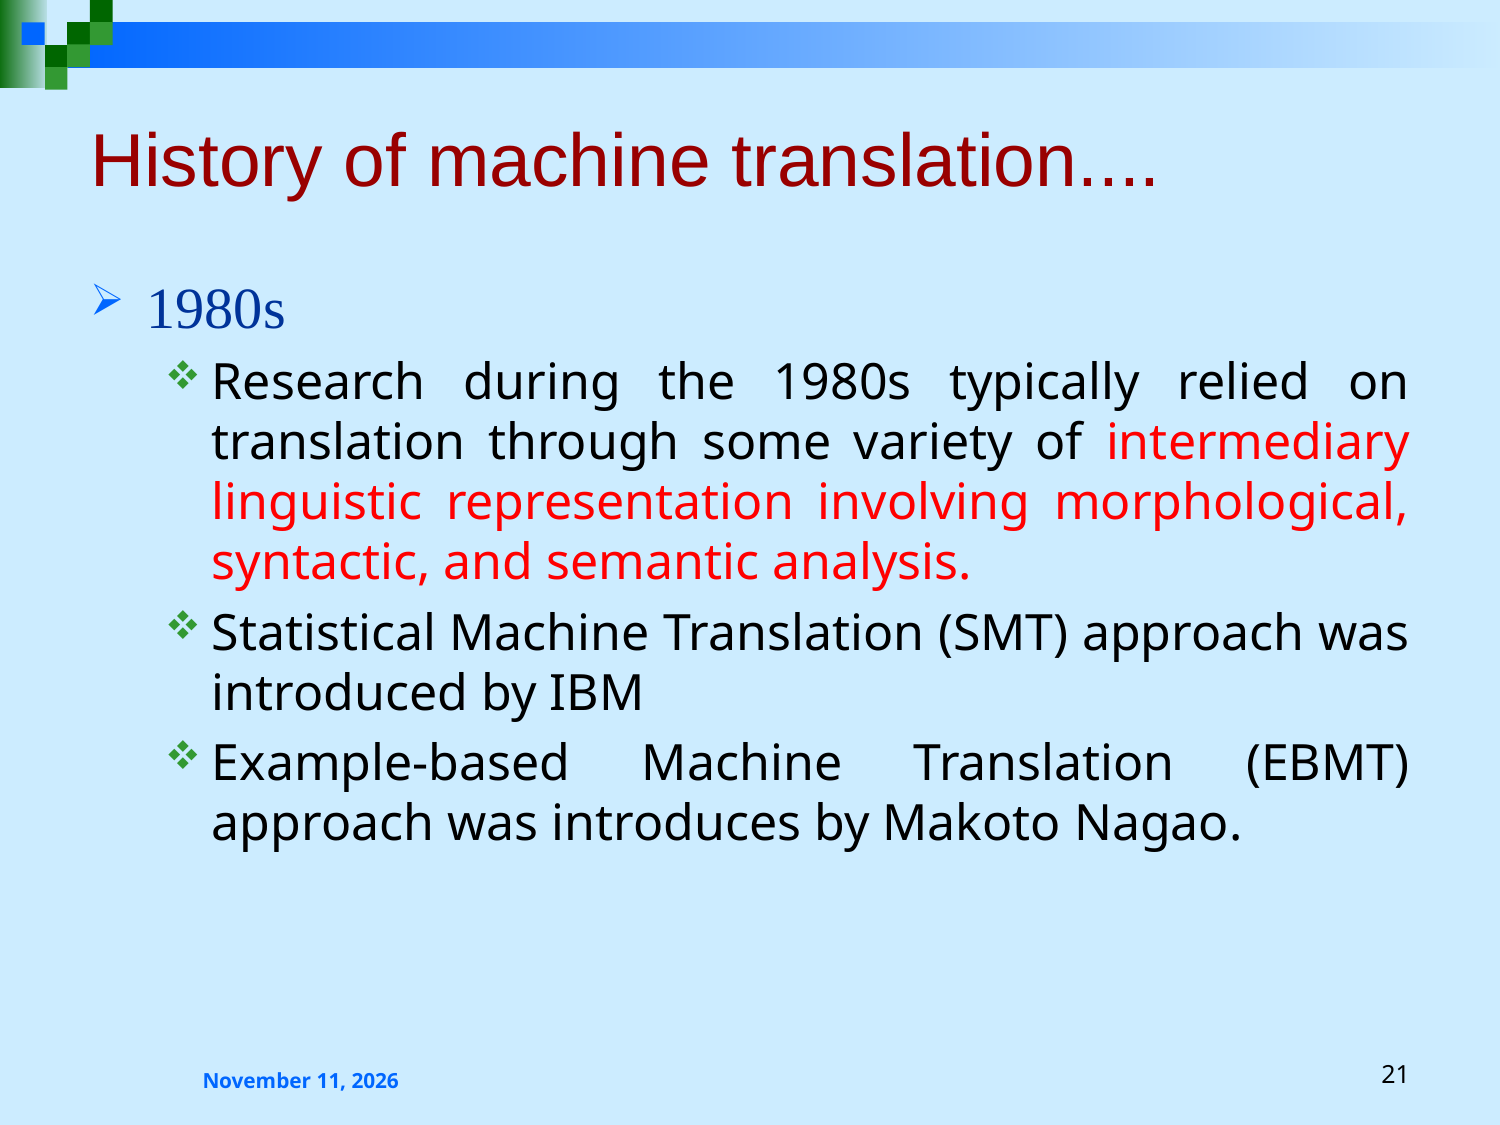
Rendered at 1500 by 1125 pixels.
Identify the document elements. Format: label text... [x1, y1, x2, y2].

slide_number 21 [1074, 1025, 1425, 1100]
title History of machine translation.... [75, 75, 1425, 238]
list 1980s Research during the 1980s typically relied on translation through some variety of intermediary linguistic representation involving morphological, syntactic, and semantic analysis. Statistical Machine Translation (SMT) approach was introduced by IBM Example-based Machine Translation (EBMT) approach was introduces by Makoto Nagao. [75, 262, 1425, 1013]
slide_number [187, 1025, 450, 1104]
